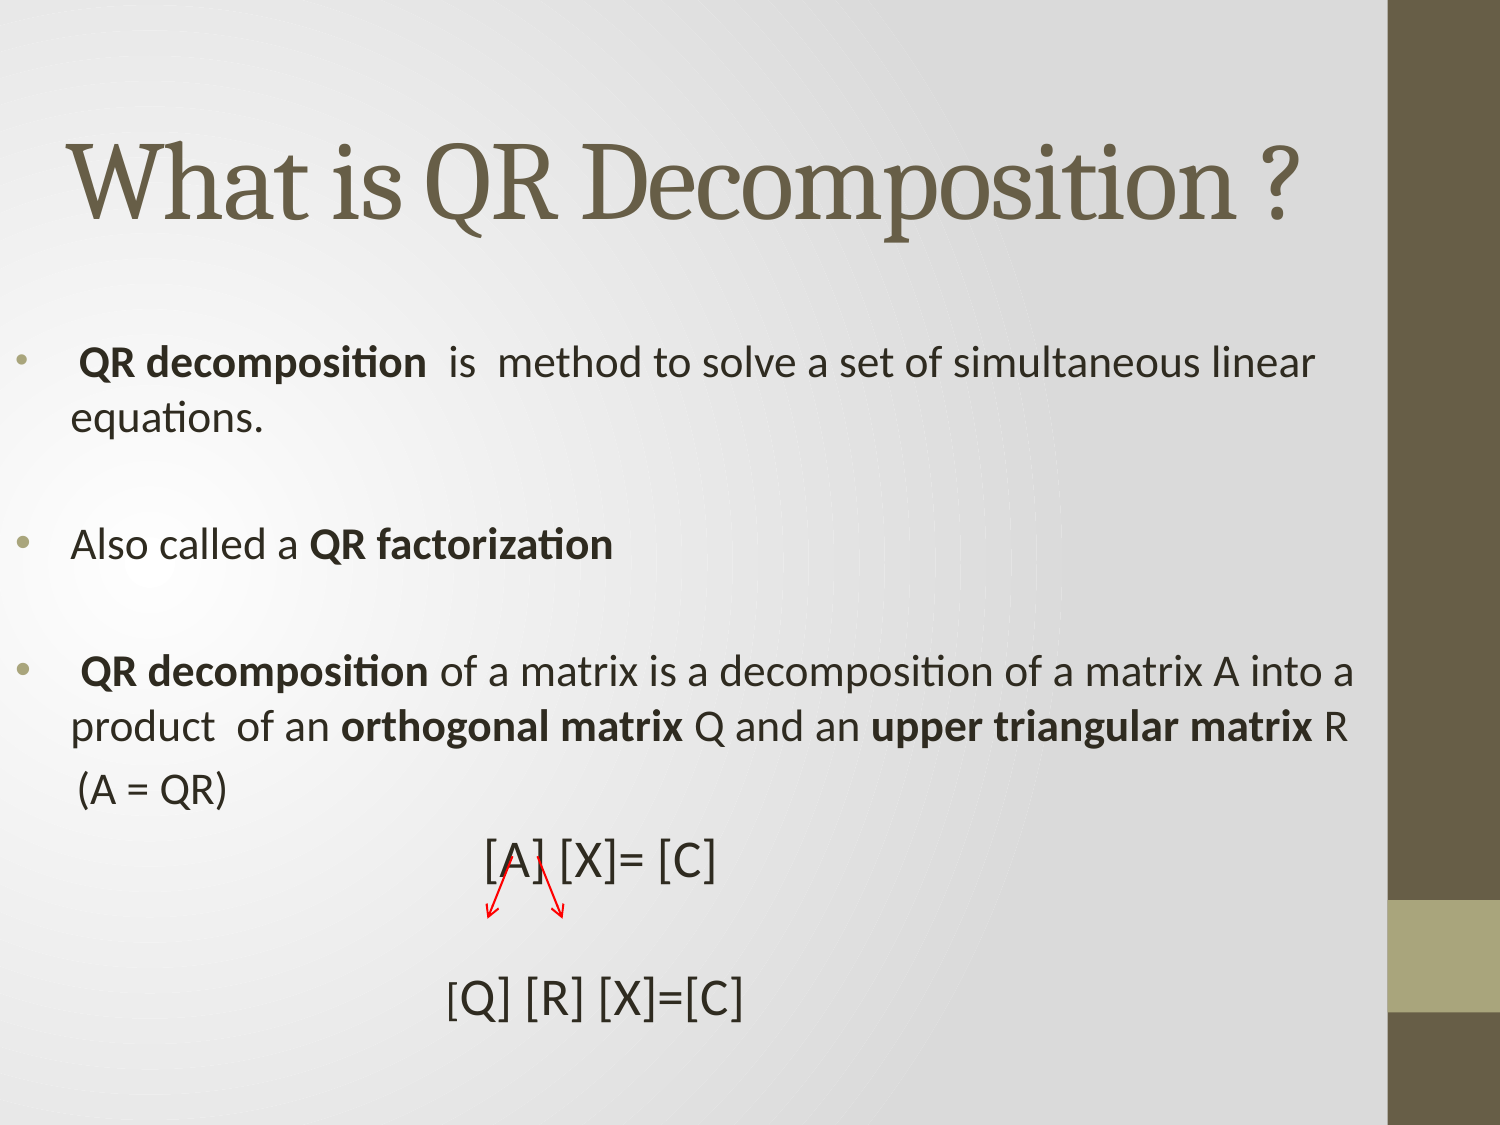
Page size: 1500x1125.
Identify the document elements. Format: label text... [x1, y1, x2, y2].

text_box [486, 855, 513, 920]
title What is QR Decomposition ? [50, 62, 1338, 250]
subtitle QR decomposition is method to solve a set of simultaneous linear equations. Also called a QR factorization QR decomposition of a matrix is a decomposition of a matrix A into a product of an orthogonal matrix Q and an upper triangular matrix R (A = QR) [A] [X]= [C] [Q] [R] [X]=[C] [0, 324, 1500, 1100]
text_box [536, 855, 563, 920]
